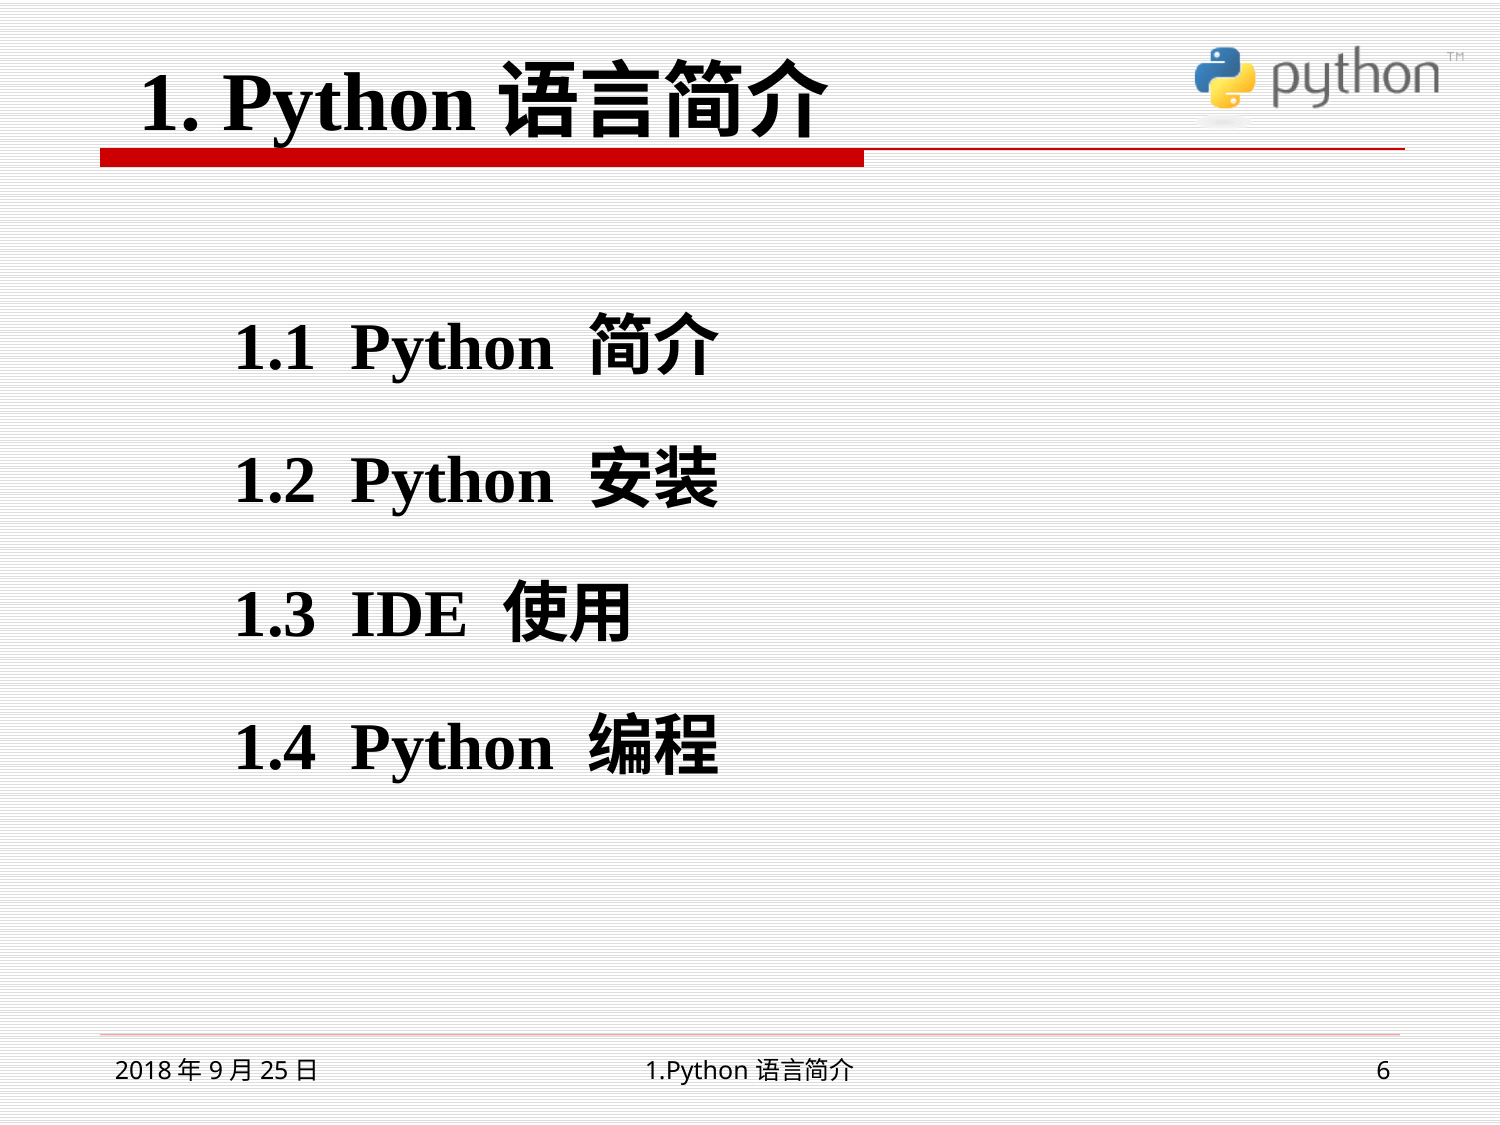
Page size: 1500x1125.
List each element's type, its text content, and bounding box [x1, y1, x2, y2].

text_box 1. Python语言简介 [123, 0, 1051, 155]
footer 1.Python语言简介 [512, 1046, 988, 1103]
slide_number 6 [1080, 1046, 1406, 1092]
list 1.1 Python 简介 1.2 Python 安装 1.3 IDE 使用 1.4 Python 编程 [218, 255, 822, 1000]
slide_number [99, 1046, 426, 1103]
picture [1170, 30, 1500, 142]
